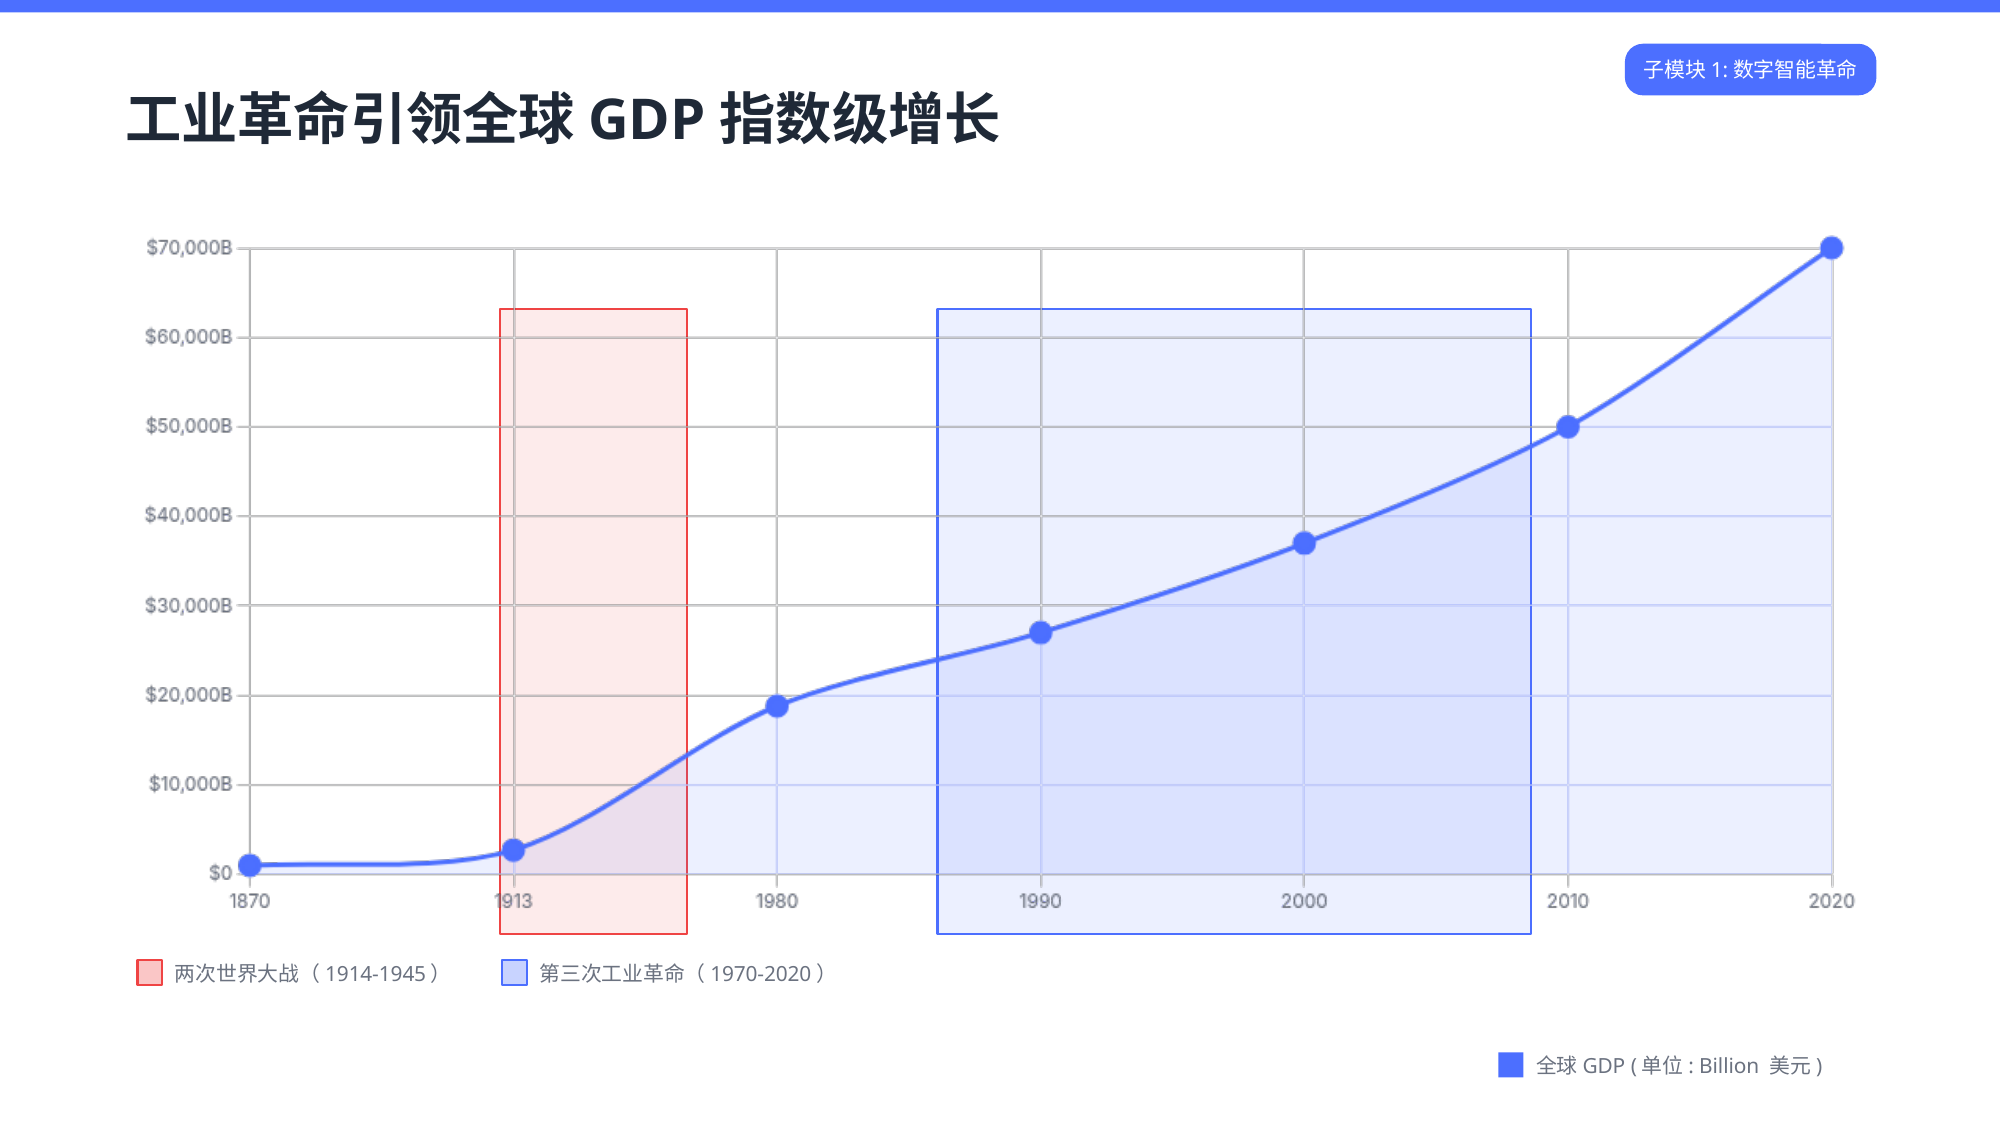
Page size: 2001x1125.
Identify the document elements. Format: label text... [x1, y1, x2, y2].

text_box [124, 215, 1875, 935]
text_box 全球GDP (单位: Billion 美元) [1535, 1051, 1833, 1079]
text_box 两次世界大战（1914-1945） [174, 959, 473, 986]
text_box 第三次工业革命（1970-2020） [539, 959, 866, 986]
picture [140, 231, 1860, 919]
text_box [1498, 1052, 1524, 1078]
text_box 工业革命引领全球GDP指数级增长 [124, 82, 1019, 152]
text_box [1624, 43, 1877, 96]
text_box [137, 960, 163, 986]
text_box [499, 919, 688, 935]
text_box [124, 949, 908, 996]
text_box 子模块1:数字智能革命 [1643, 56, 1875, 83]
text_box [1486, 1042, 1876, 1088]
text_box [937, 919, 1532, 935]
text_box [0, 0, 2000, 13]
text_box [501, 960, 527, 986]
